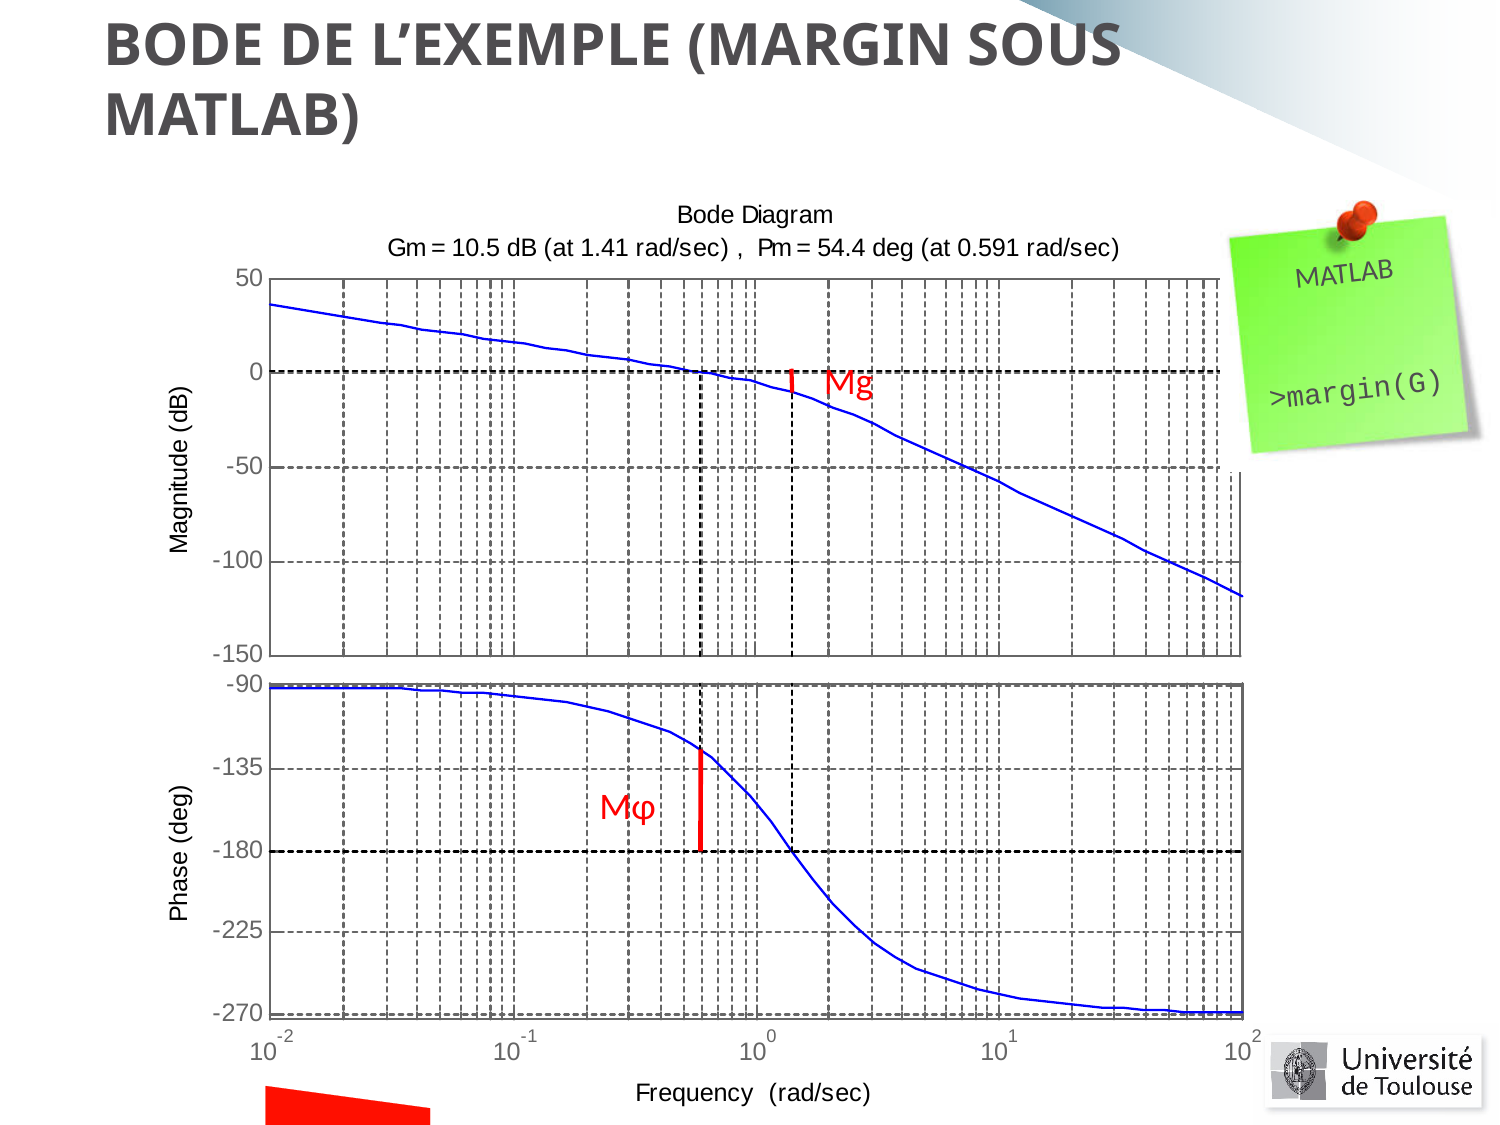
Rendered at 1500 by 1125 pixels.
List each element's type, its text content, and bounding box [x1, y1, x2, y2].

title Bode de l’exemple (margin sous Matlab) [88, 0, 1364, 159]
picture [1365, 1023, 1499, 1125]
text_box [1220, 200, 1499, 472]
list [76, 159, 1365, 1125]
